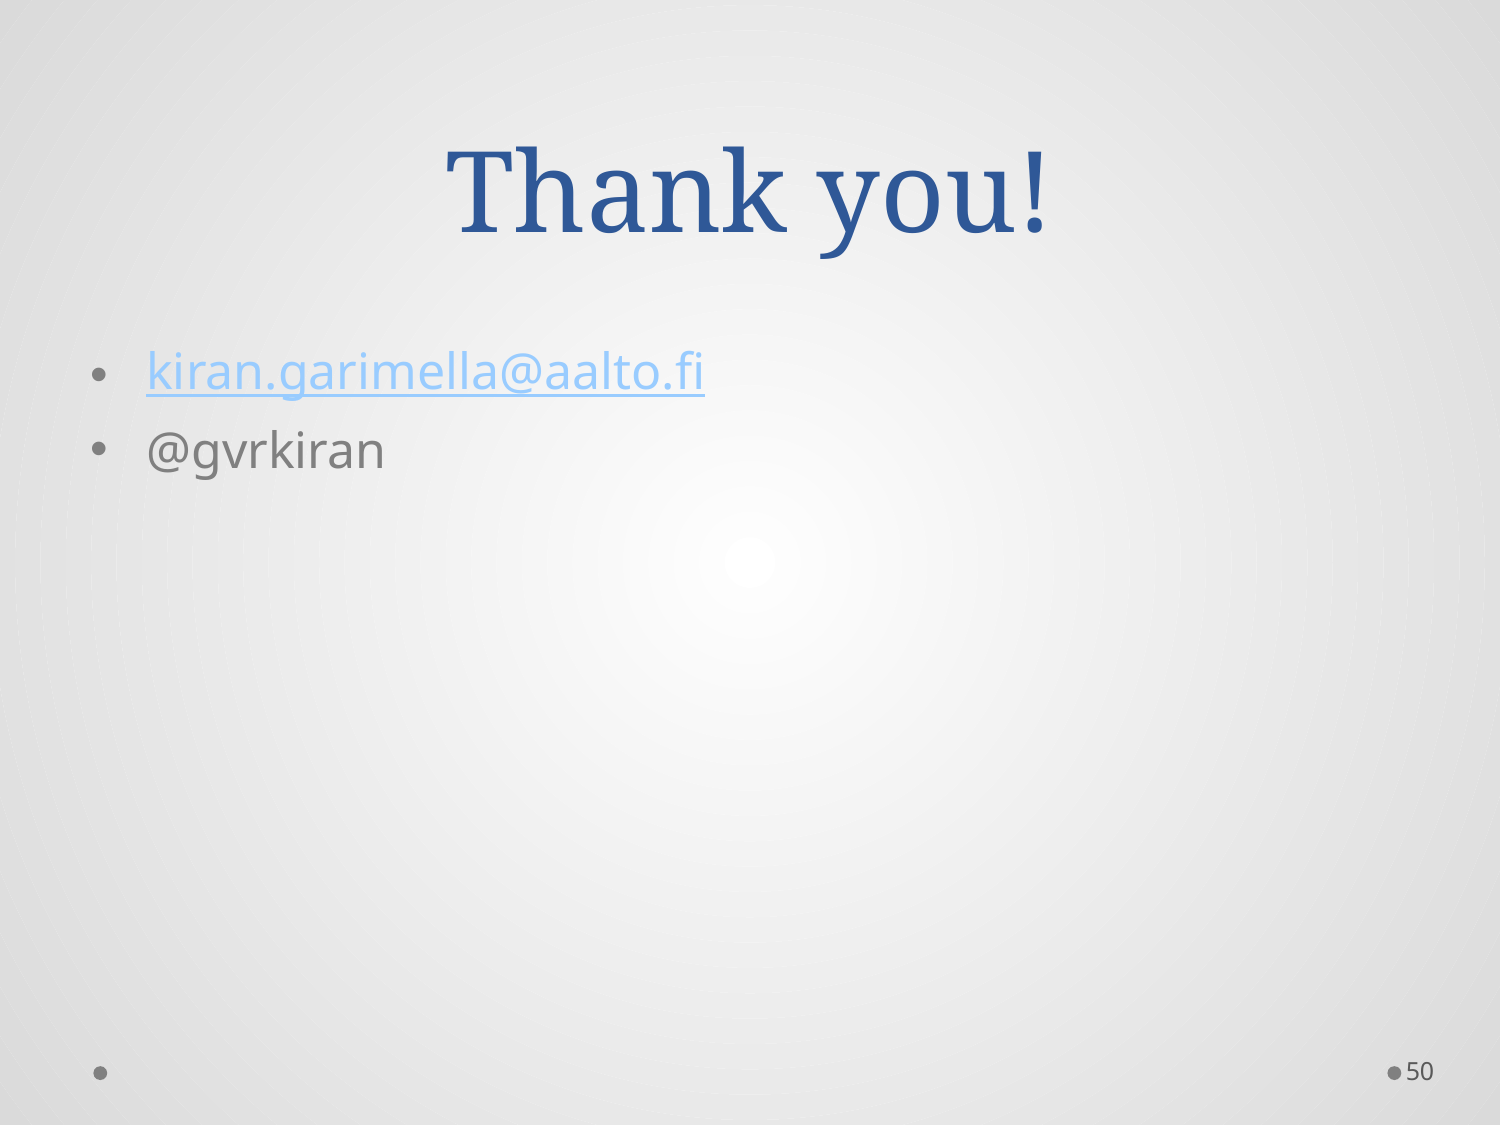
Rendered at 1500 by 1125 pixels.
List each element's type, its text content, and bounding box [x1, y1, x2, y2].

list kiran.garimella@aalto.fi @gvrkiran [75, 262, 1425, 1005]
slide_number 50 [1401, 1042, 1494, 1103]
title Thank you! [75, 0, 1425, 262]
